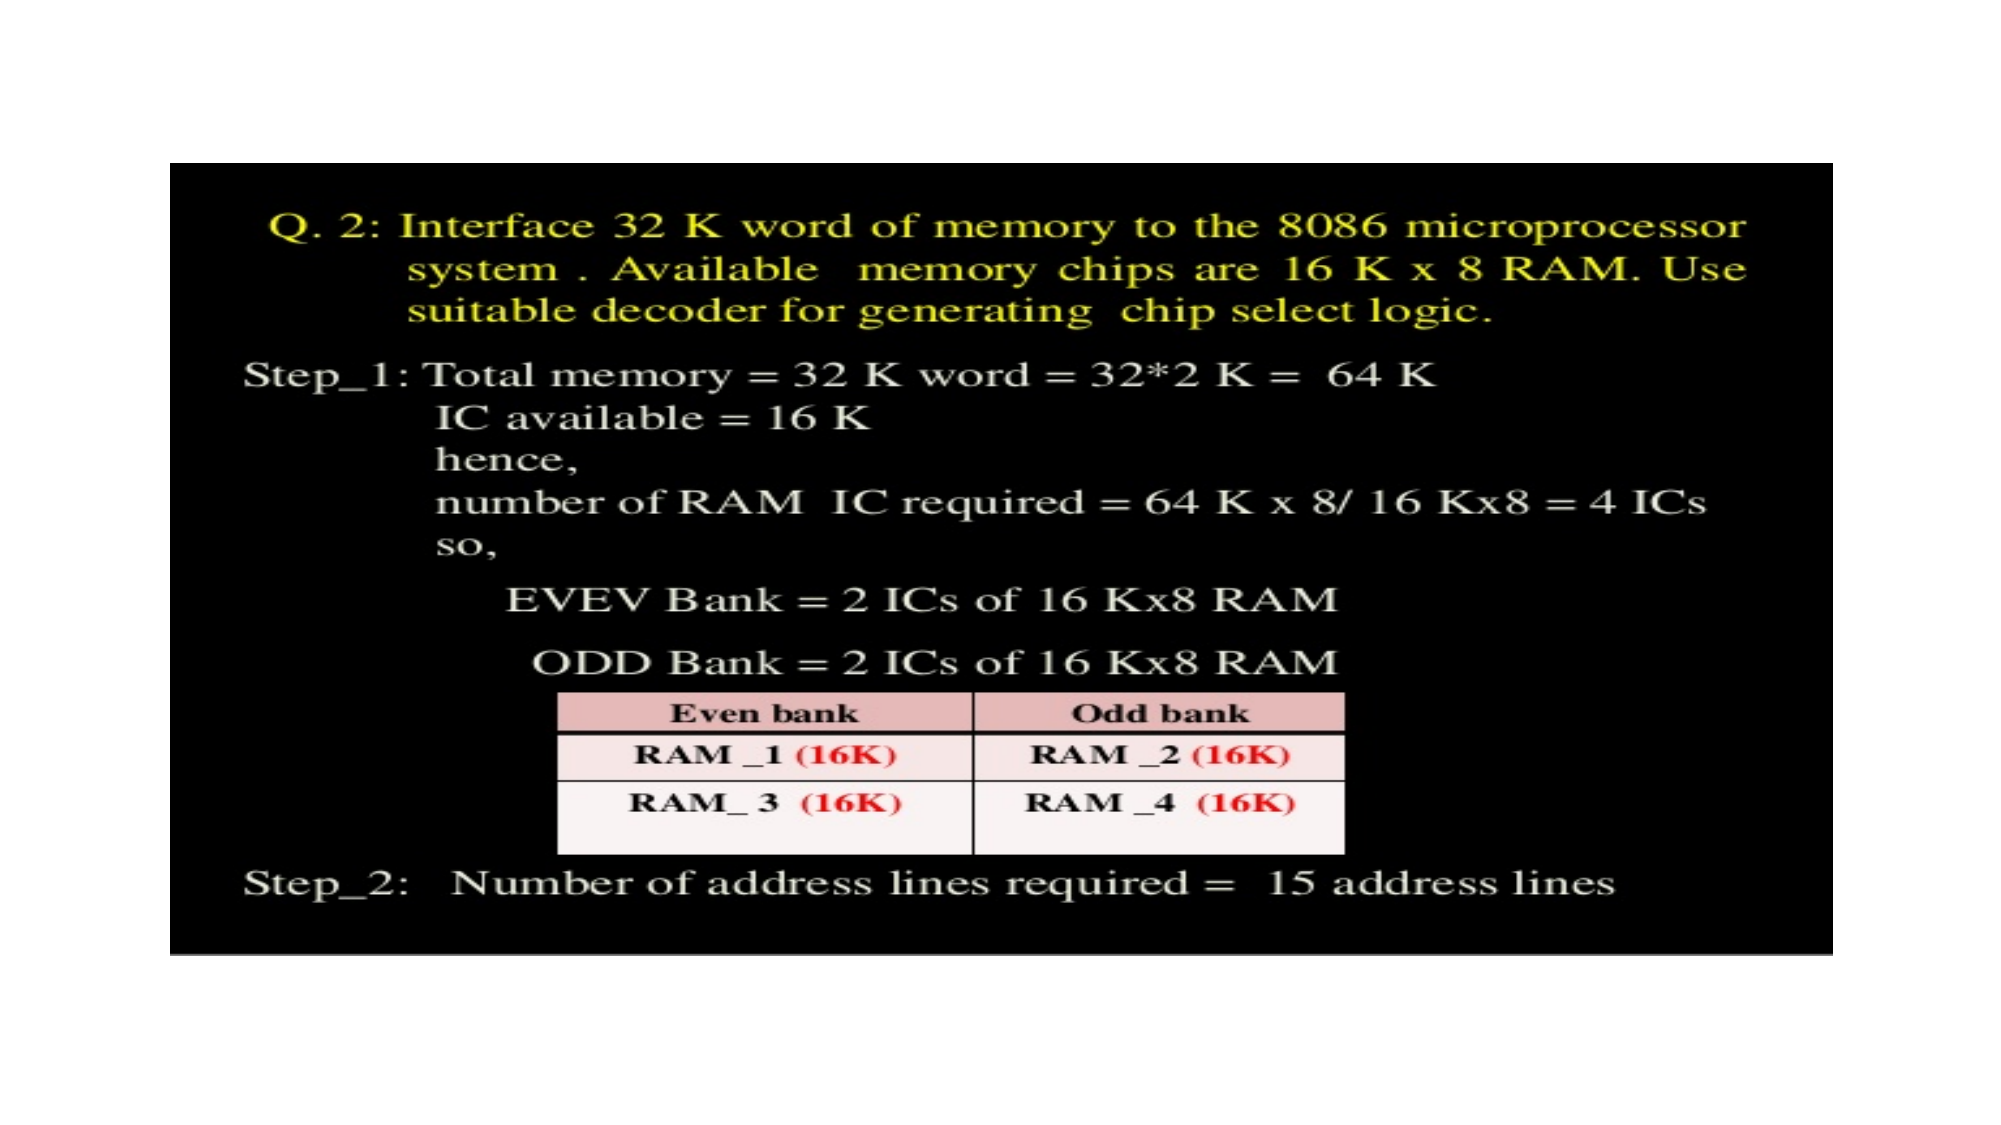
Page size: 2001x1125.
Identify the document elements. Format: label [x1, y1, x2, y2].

picture [170, 163, 1833, 956]
